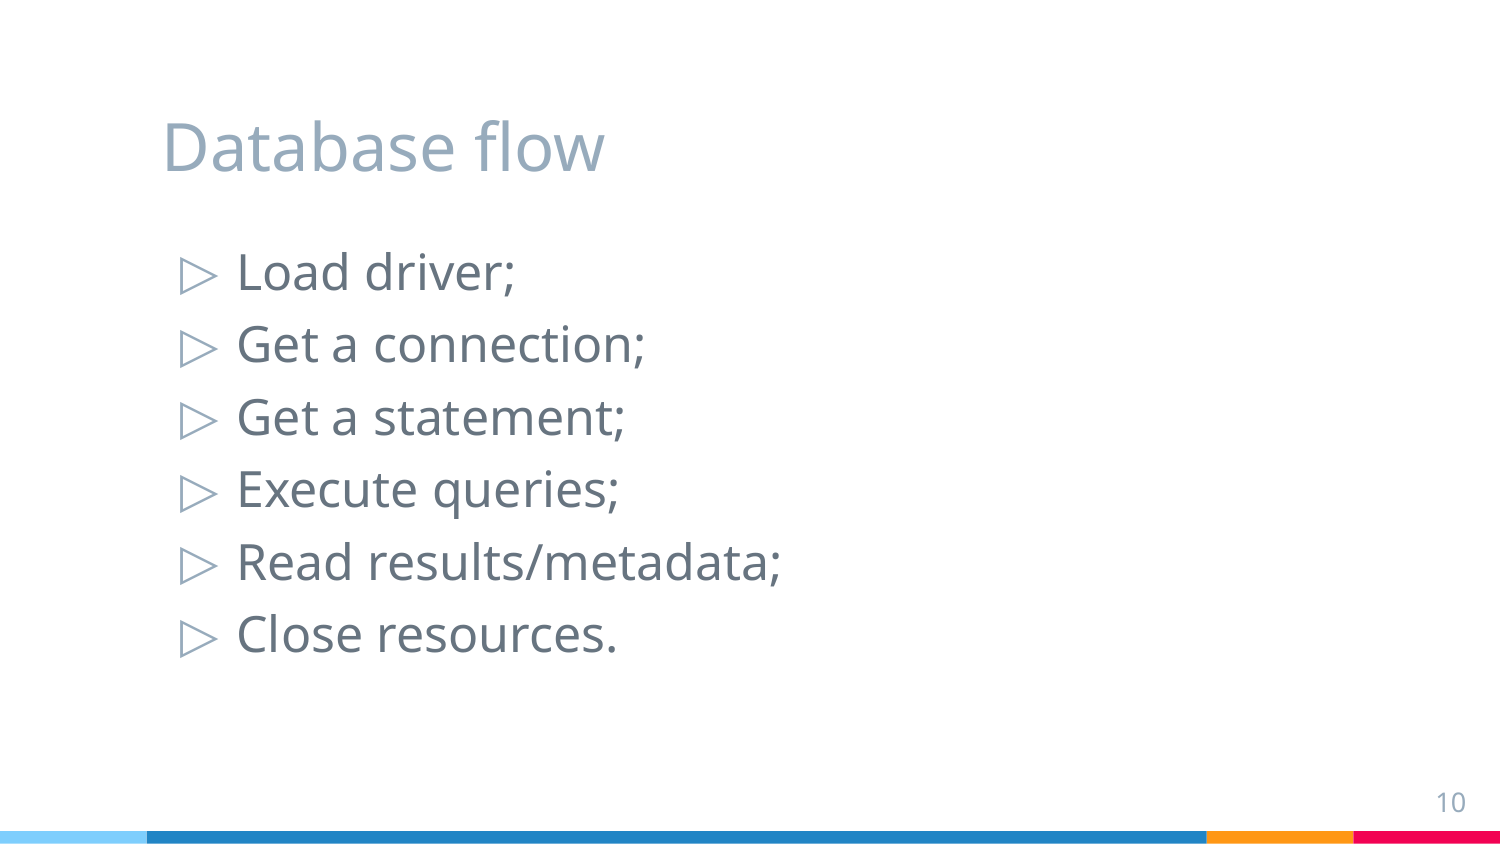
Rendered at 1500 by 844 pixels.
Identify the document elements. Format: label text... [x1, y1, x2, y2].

text_box 10 [1391, 770, 1482, 822]
text_box Load driver; Get a connection; Get a statement; Execute queries; Read results/metadata; Close resources. [146, 225, 1207, 808]
text_box Database flow [146, 58, 1207, 200]
